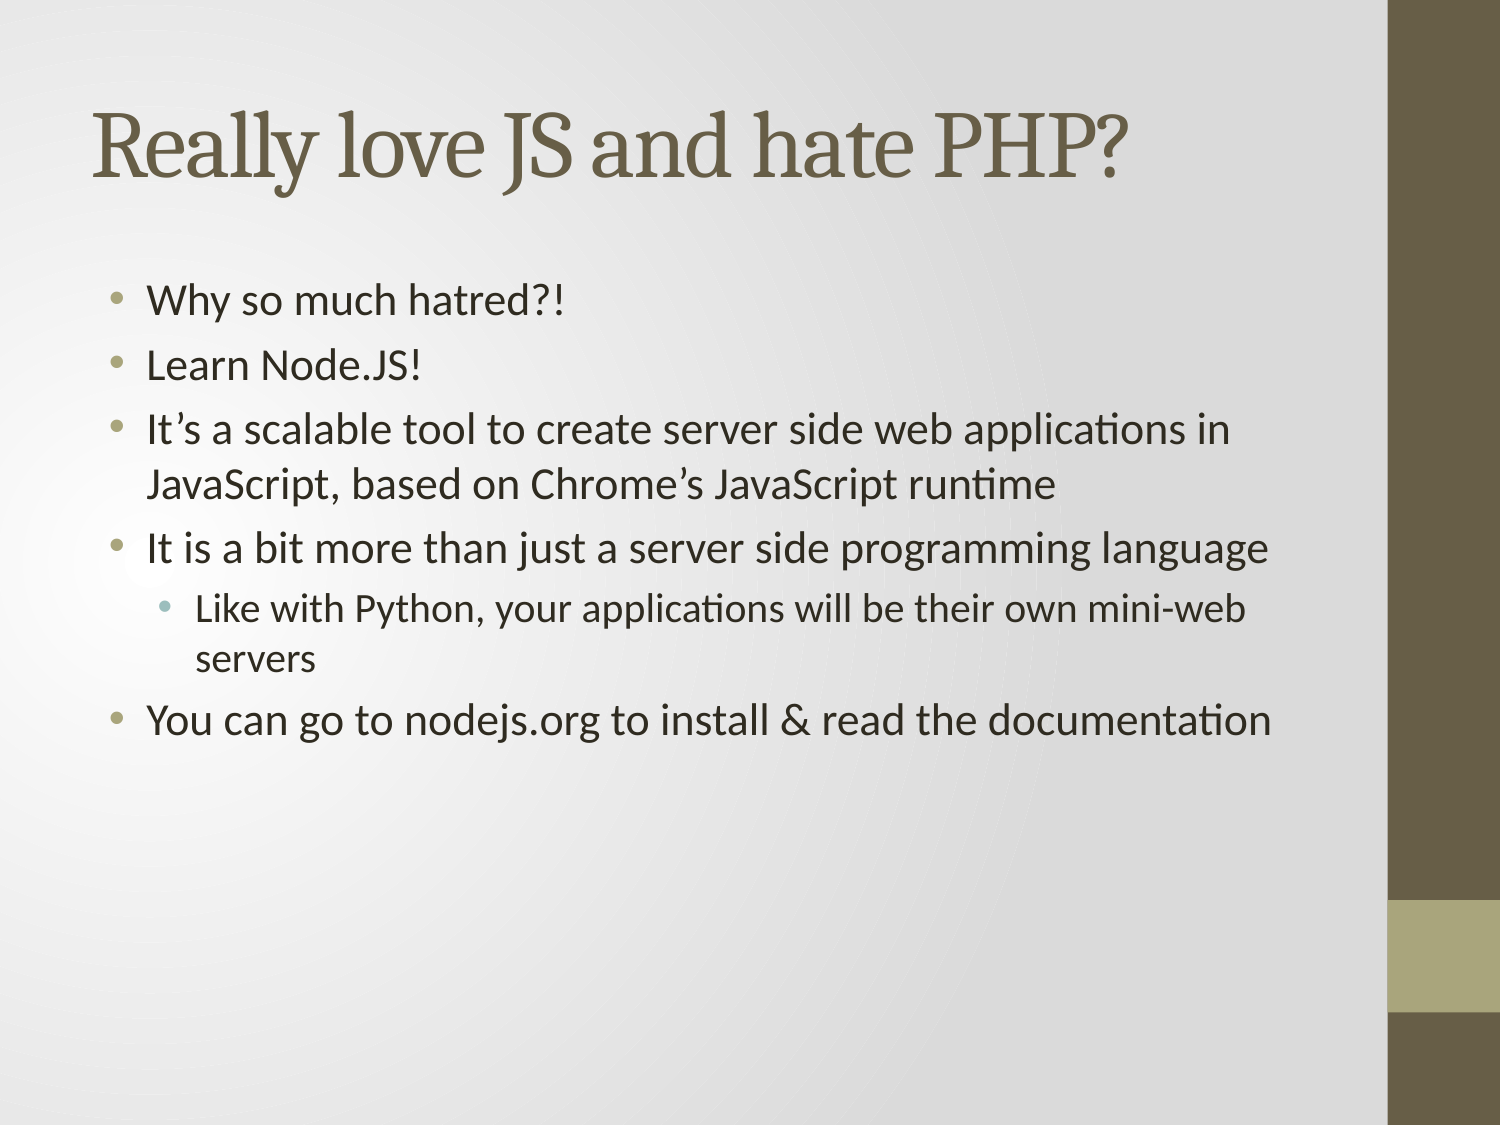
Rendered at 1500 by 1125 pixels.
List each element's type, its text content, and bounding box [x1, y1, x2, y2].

list Why so much hatred?! Learn Node.JS! It’s a scalable tool to create server side web applications in JavaScript, based on Chrome’s JavaScript runtime It is a bit more than just a server side programming language Like with Python, your applications will be their own mini-web servers You can go to nodejs.org to install & read the documentation [75, 262, 1325, 1050]
title Really love JS and hate PHP? [75, 45, 1325, 233]
